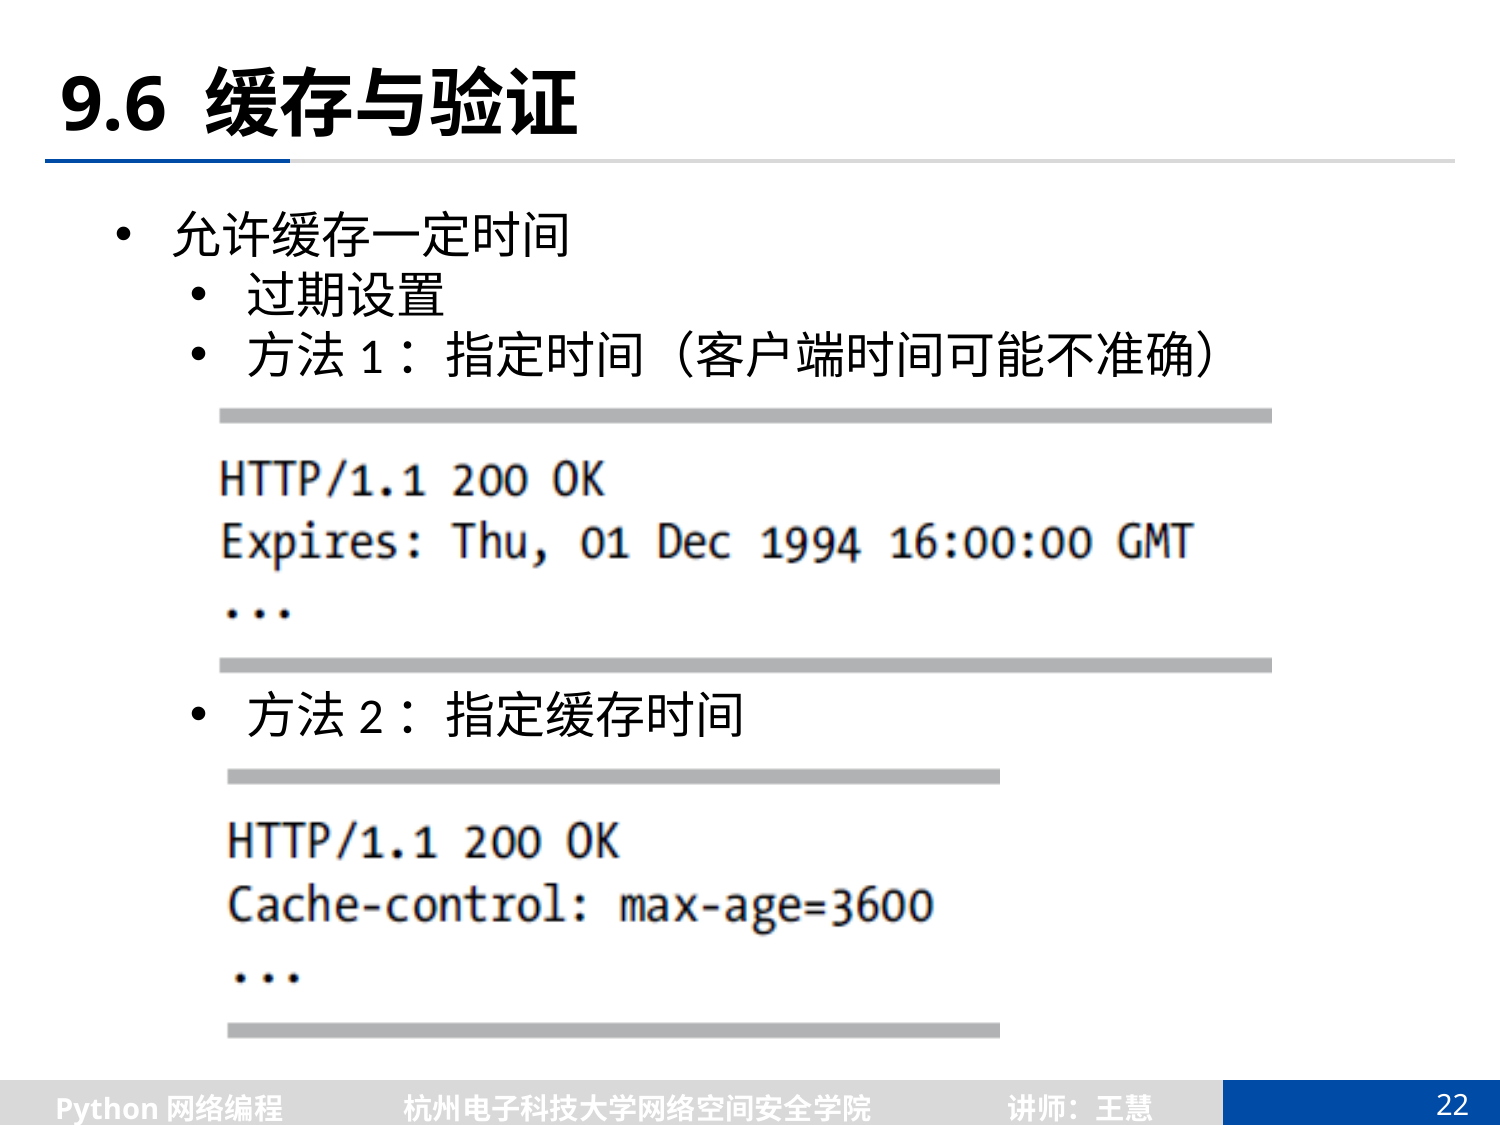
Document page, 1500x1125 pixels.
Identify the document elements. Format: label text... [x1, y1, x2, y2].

picture [197, 404, 1273, 676]
title 9.6 缓存与验证 [45, 42, 1425, 159]
text_box 允许缓存一定时间 过期设置 方法1：指定时间（客户端时间可能不准确） 方法2：指定缓存时间 [100, 196, 1424, 931]
picture [197, 757, 1001, 1049]
